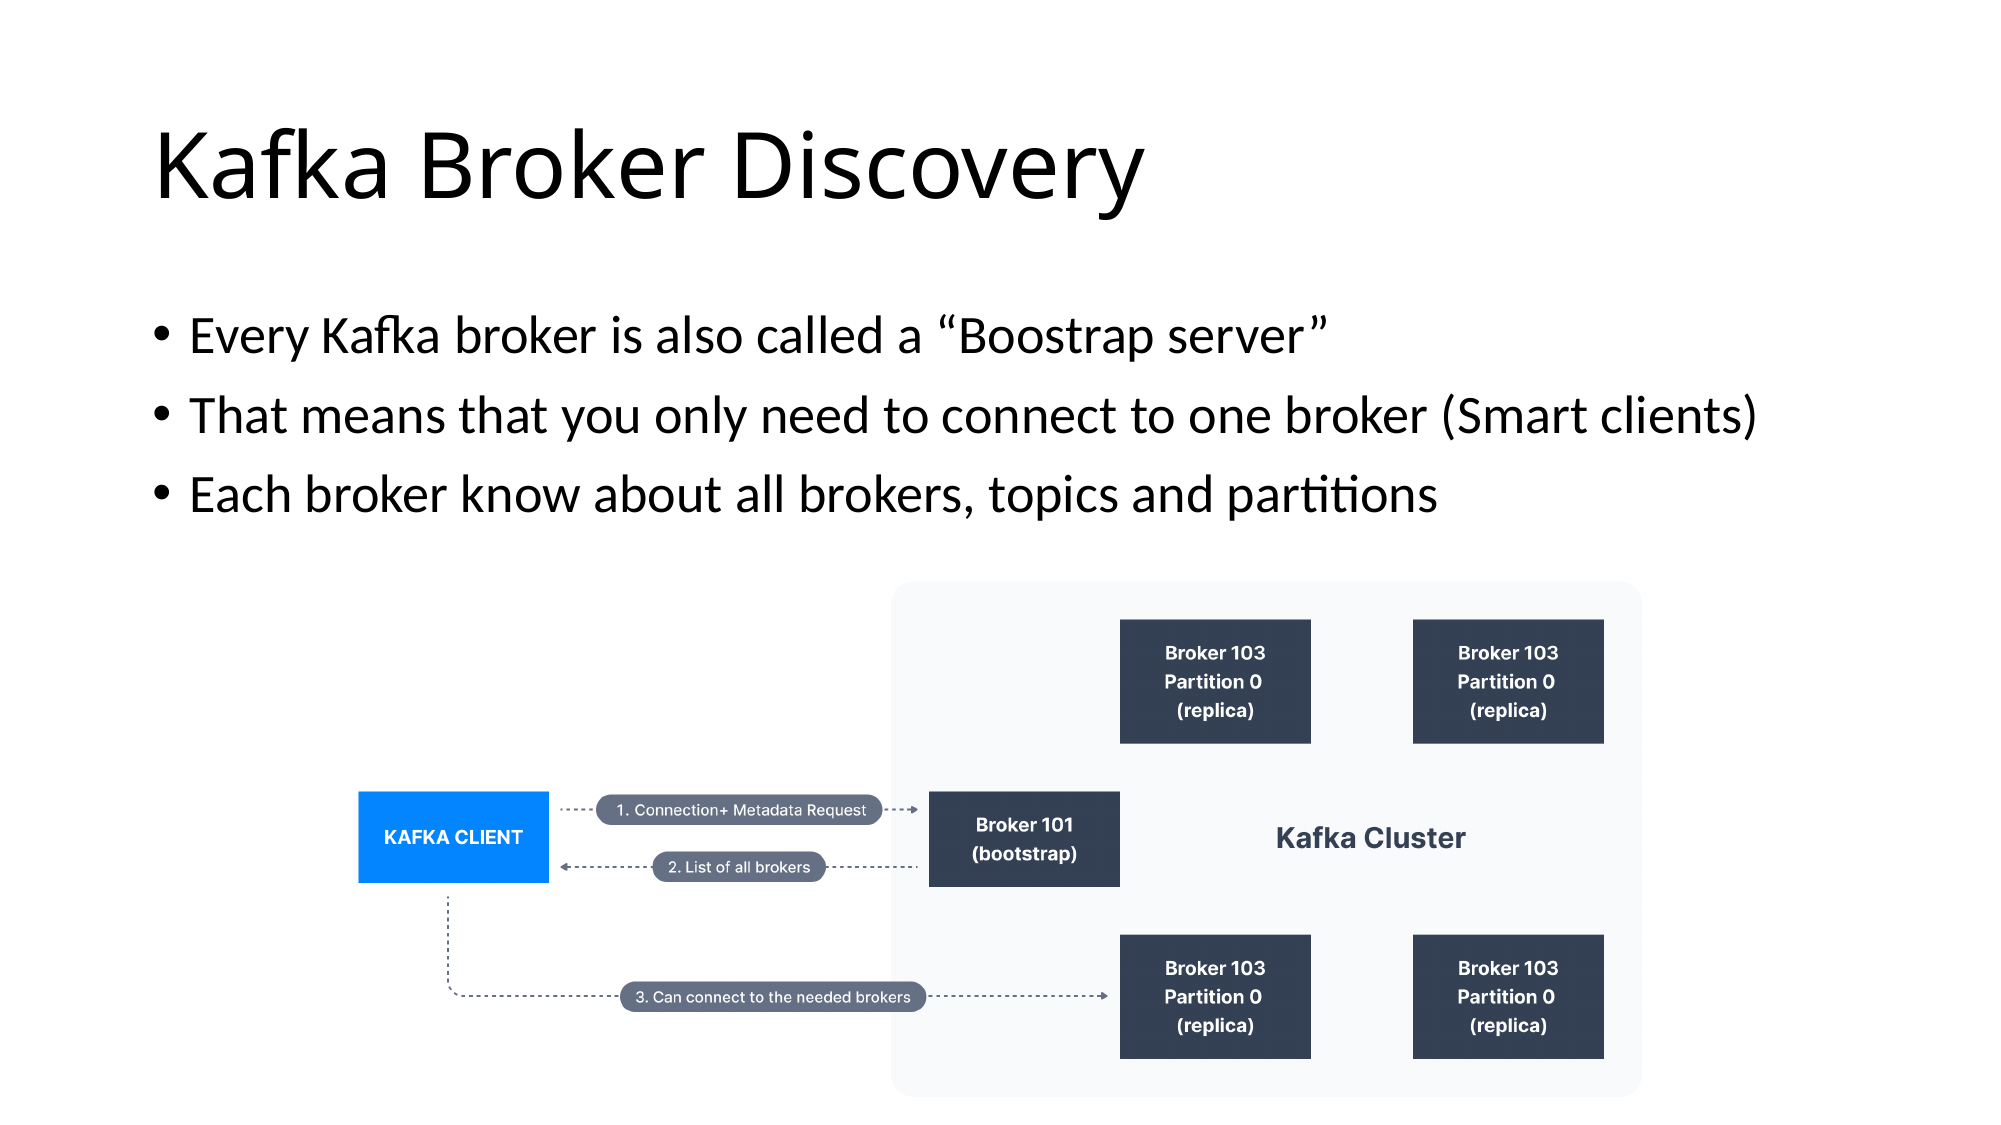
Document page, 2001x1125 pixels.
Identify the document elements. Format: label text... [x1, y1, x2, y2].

title Kafka Broker Discovery [137, 59, 1863, 278]
list Every Kafka broker is also called a “Boostrap server” That means that you only need to connect to one broker (Smart clients) Each broker know about all brokers, topics and partitions [137, 299, 1863, 1014]
picture [339, 562, 1661, 1116]
